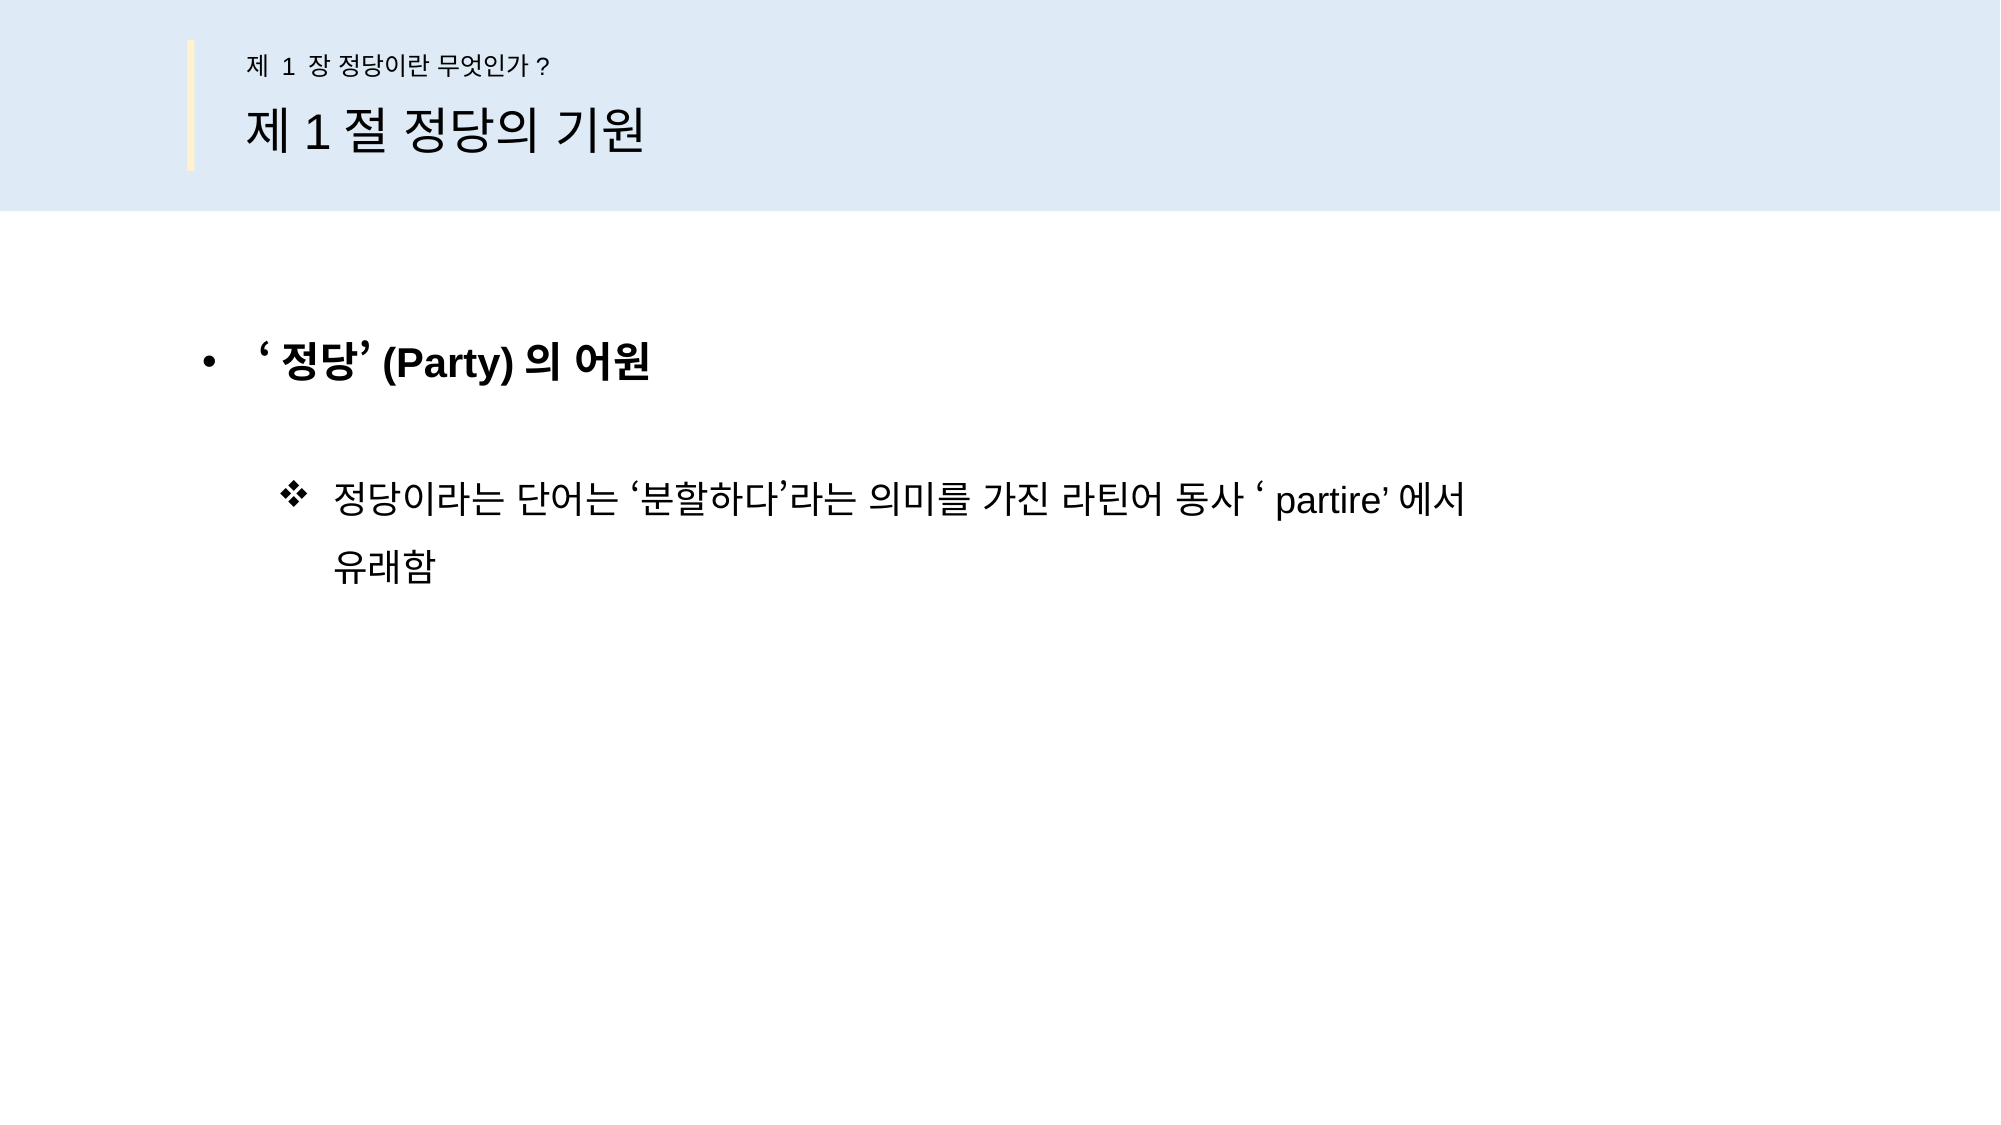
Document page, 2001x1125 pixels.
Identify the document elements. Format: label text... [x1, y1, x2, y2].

text_box 제1절 정당의 기원 [230, 92, 663, 168]
text_box ‘정당’(Party)의 어원 정당이라는 단어는 ‘분할하다’라는 의미를 가진 라틴어 동사 ‘partire’에서 유래함 [187, 303, 1751, 664]
text_box [0, 0, 2000, 212]
text_box 제 1 장 정당이란 무엇인가? [231, 42, 565, 88]
text_box [186, 39, 196, 172]
